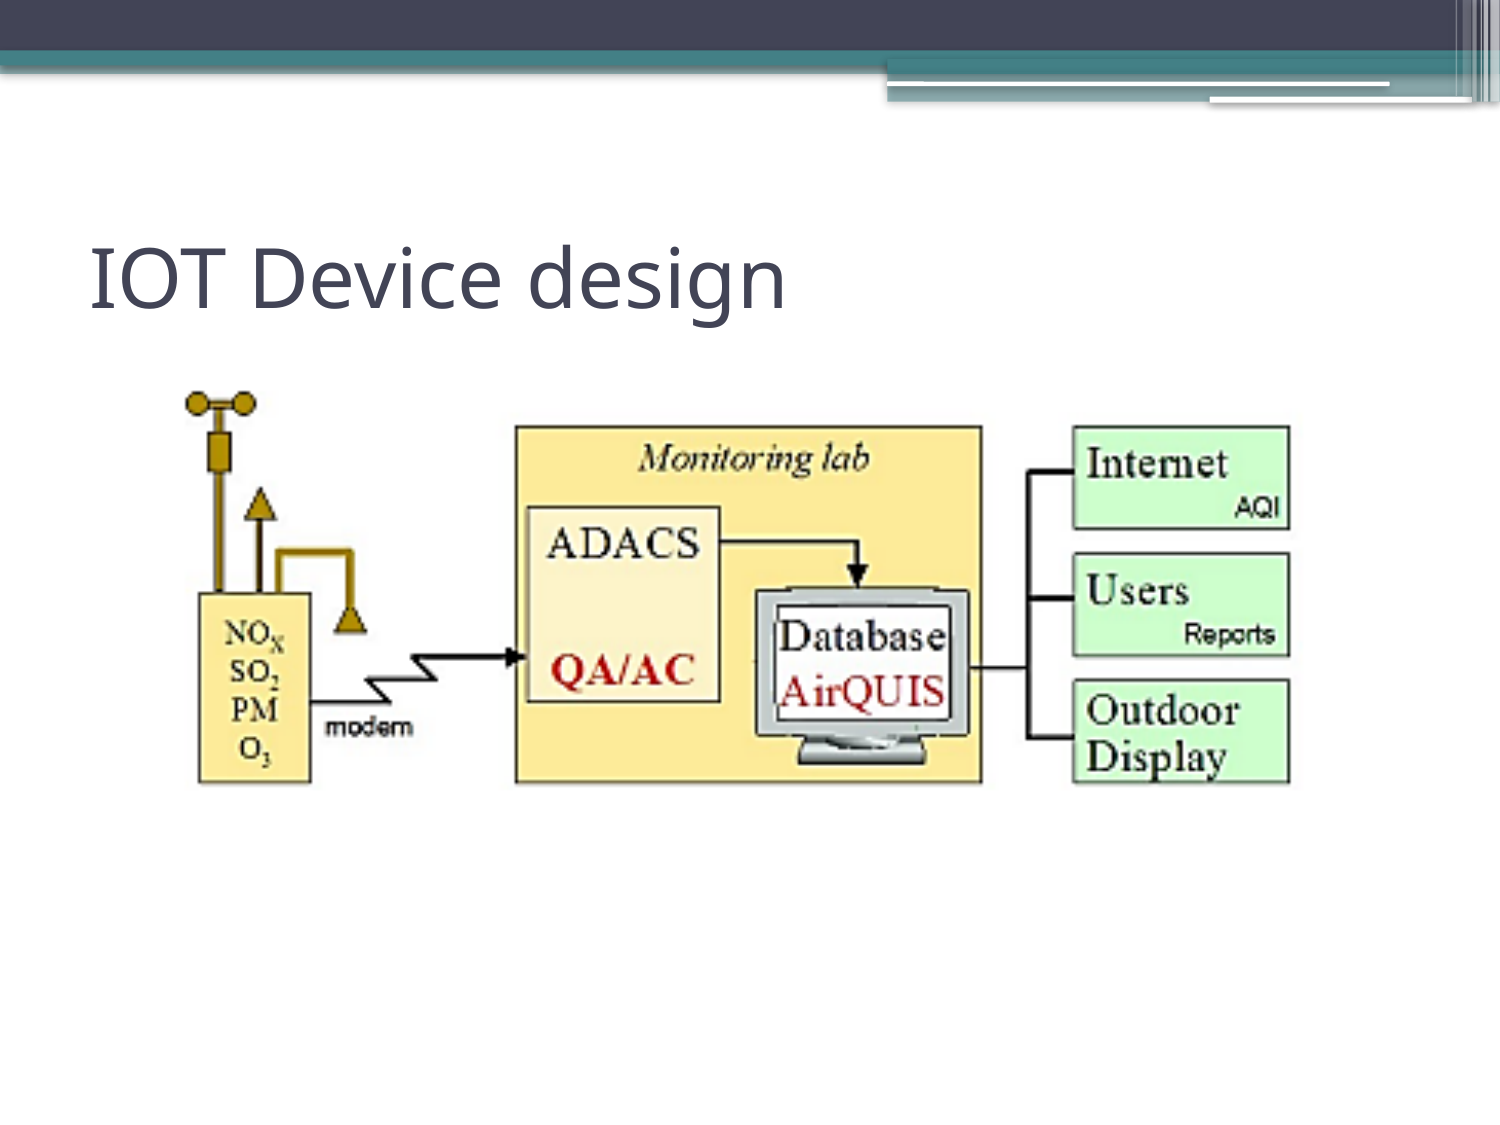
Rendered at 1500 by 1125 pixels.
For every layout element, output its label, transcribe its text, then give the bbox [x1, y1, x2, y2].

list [162, 374, 1320, 806]
title IOT Device design [75, 187, 1425, 363]
